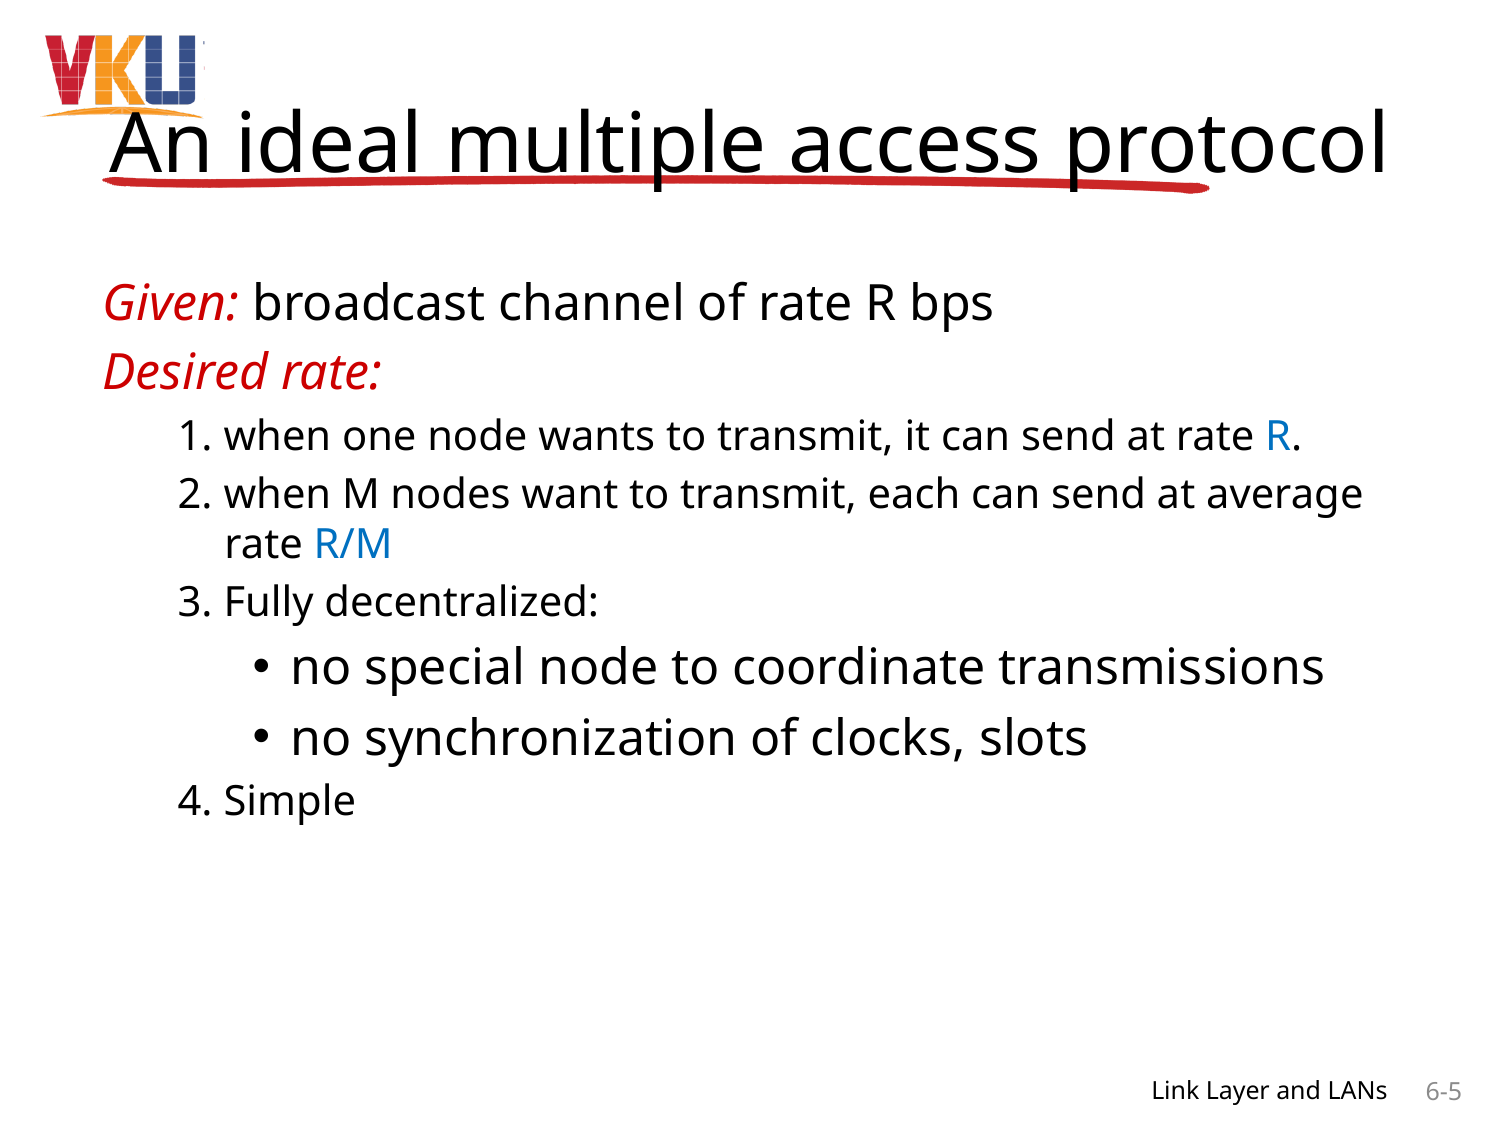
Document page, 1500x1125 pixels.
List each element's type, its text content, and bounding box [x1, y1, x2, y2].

footer Link Layer and LANs [1045, 1069, 1404, 1110]
list Given: broadcast channel of rate R bps Desired rate: 1. when one node wants to transmit, it can send at rate R. 2. when M nodes want to transmit, each can send at average rate R/M 3. Fully decentralized: no special node to coordinate transmissions no synchronization of clocks, slots 4. Simple [87, 262, 1438, 1025]
picture [30, 21, 211, 129]
title An ideal multiple access protocol [75, 45, 1425, 233]
slide_number 6-5 [1387, 1069, 1478, 1115]
picture [97, 170, 1223, 200]
